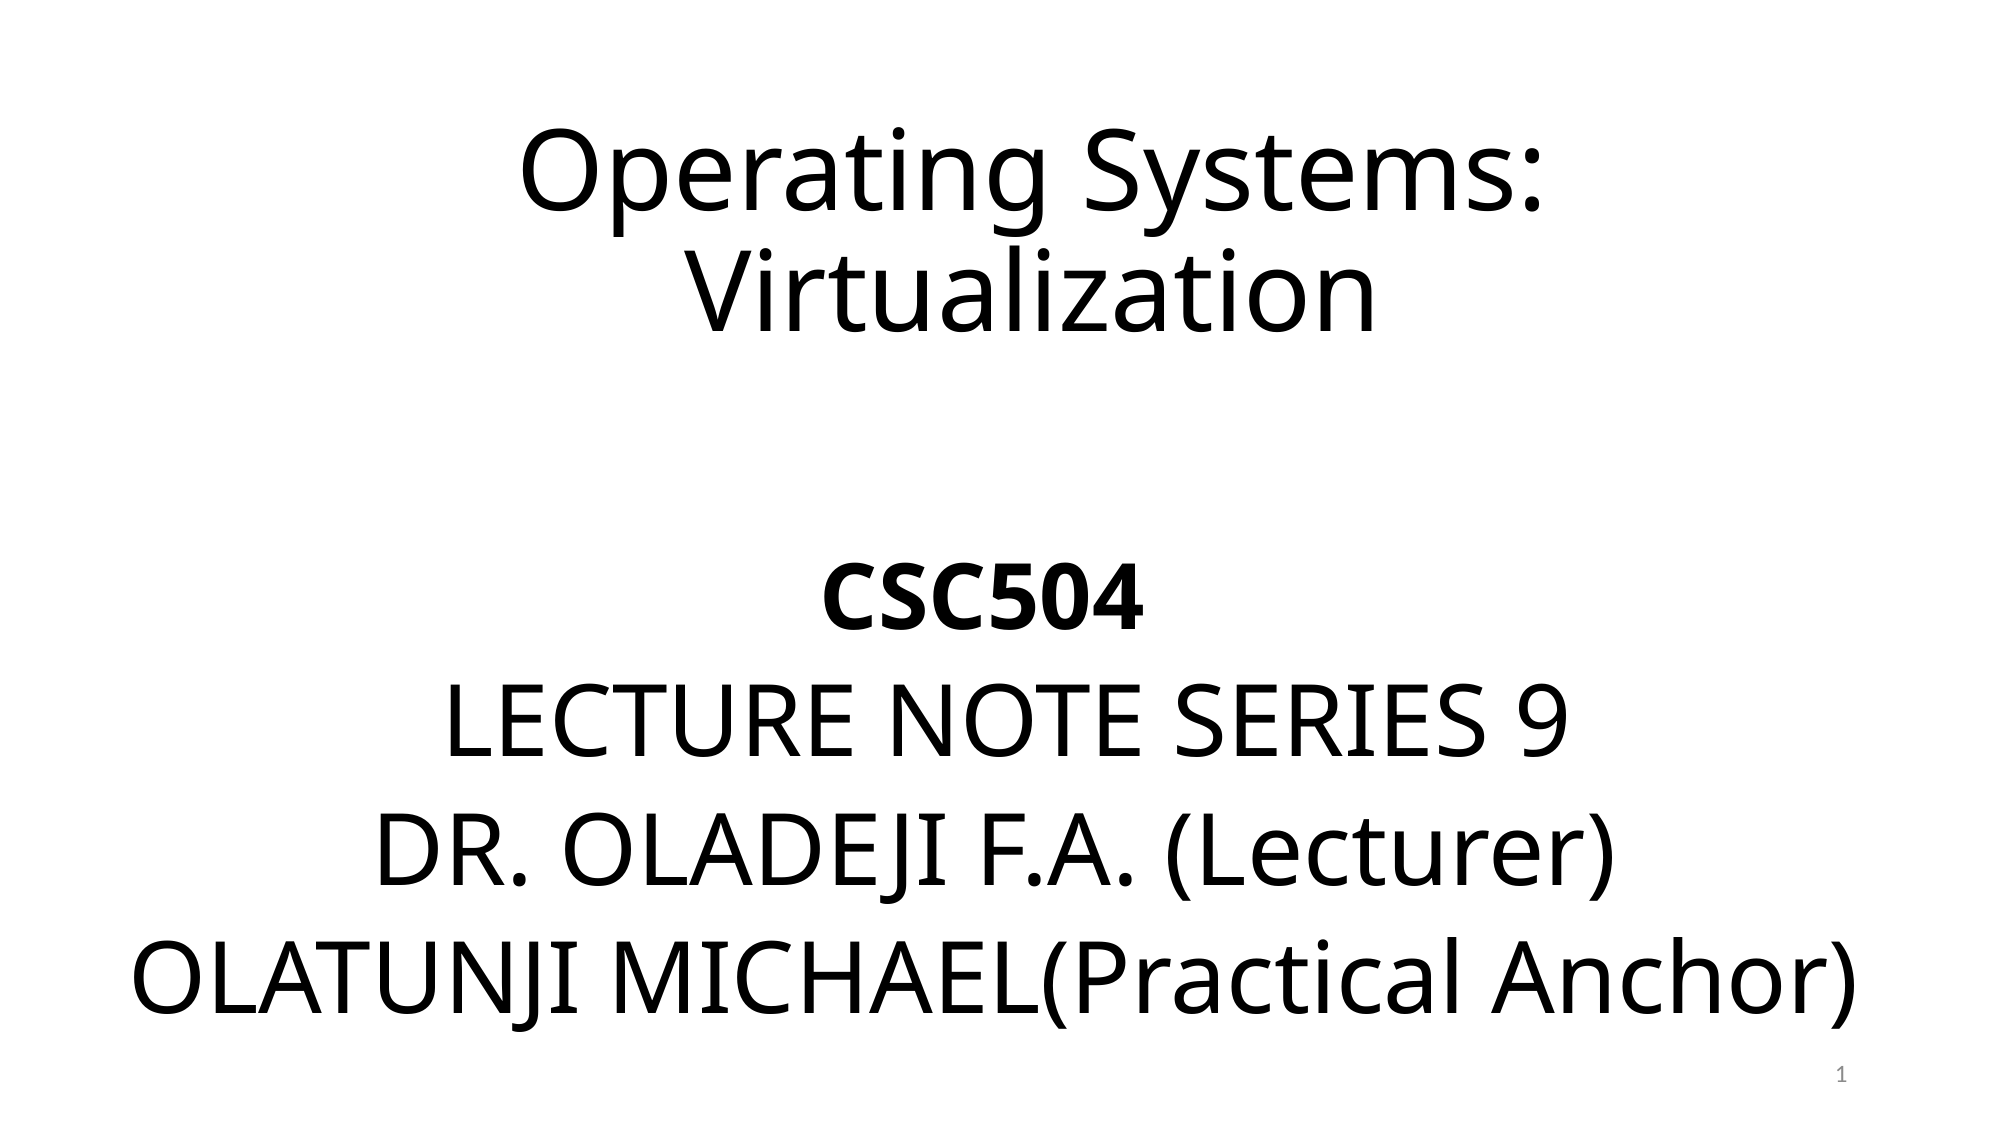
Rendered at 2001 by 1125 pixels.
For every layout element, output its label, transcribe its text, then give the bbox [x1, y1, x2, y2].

title Operating Systems: Virtualization [261, 111, 1805, 364]
slide_number 1 [1412, 1042, 1863, 1103]
subtitle CSC504 LECTURE NOTE SERIES 9 DR. OLADEJI F.A. (Lecturer) OLATUNJI MICHAEL(Practical Anchor) [87, 542, 1901, 1069]
